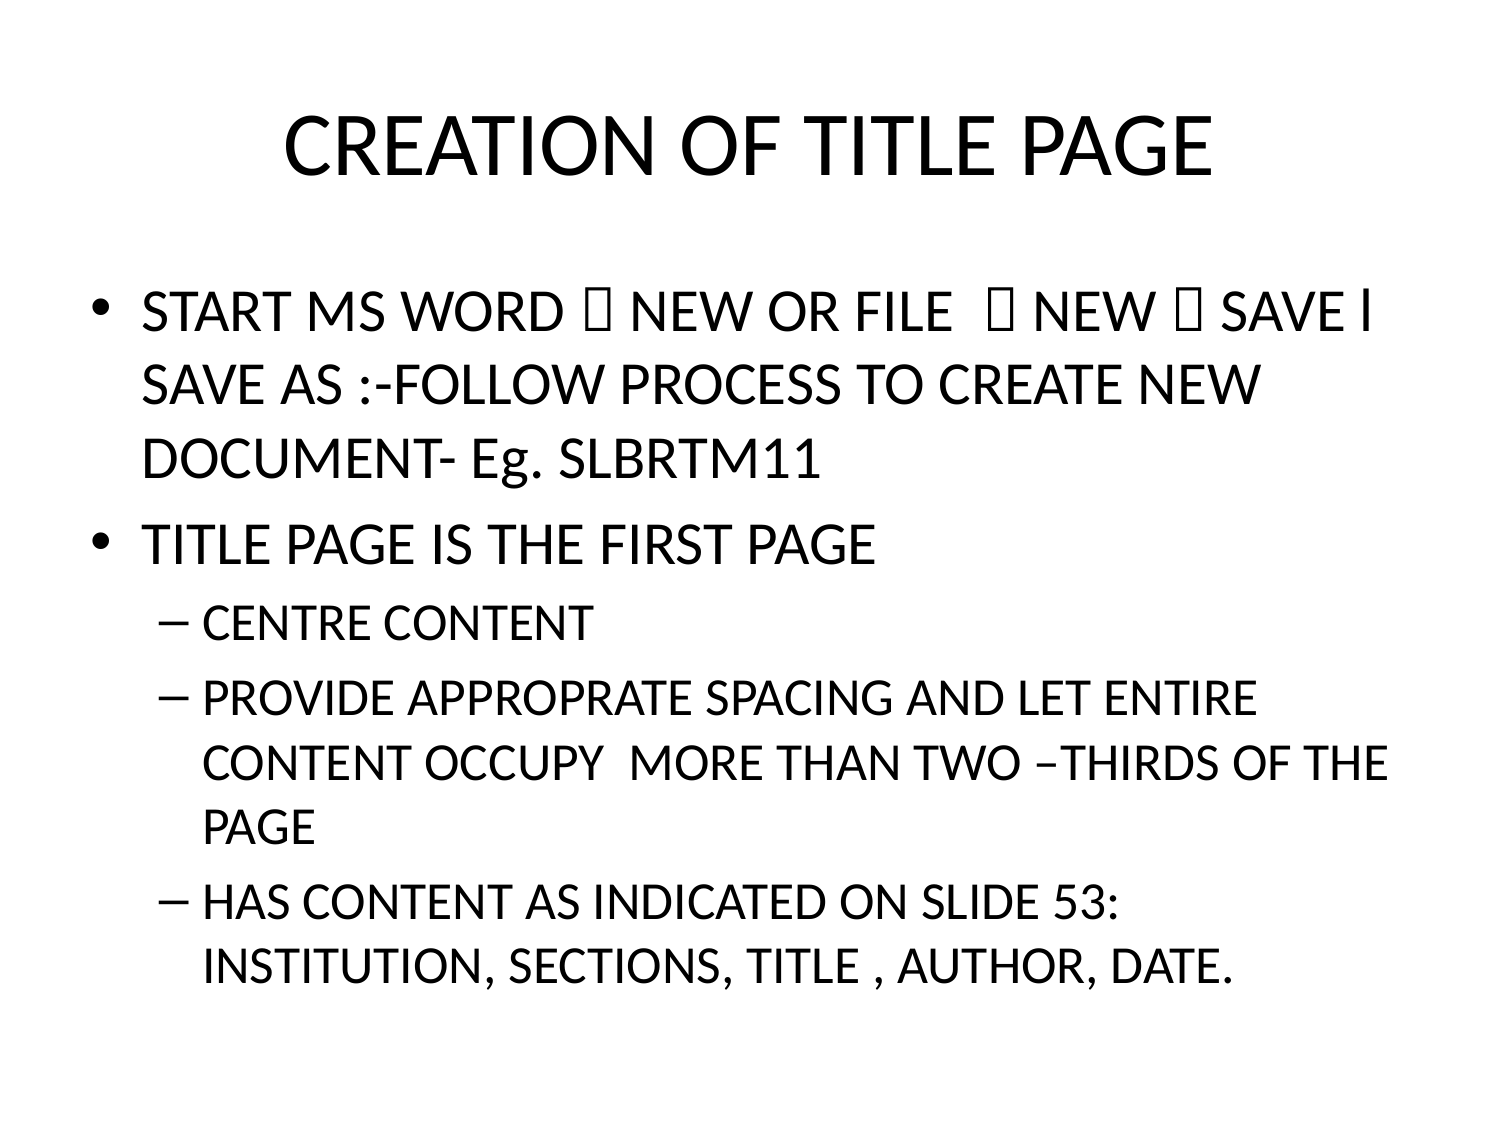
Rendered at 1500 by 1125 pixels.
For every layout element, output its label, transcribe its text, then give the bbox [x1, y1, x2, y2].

title CREATION OF TITLE PAGE [75, 45, 1425, 233]
list START MS WORD  NEW OR FILE  NEW  SAVE l SAVE AS :-FOLLOW PROCESS TO CREATE NEW DOCUMENT- Eg. SLBRTM11 TITLE PAGE IS THE FIRST PAGE CENTRE CONTENT PROVIDE APPROPRATE SPACING AND LET ENTIRE CONTENT OCCUPY MORE THAN TWO –THIRDS OF THE PAGE HAS CONTENT AS INDICATED ON SLIDE 53: INSTITUTION, SECTIONS, TITLE , AUTHOR, DATE. [75, 262, 1425, 1005]
